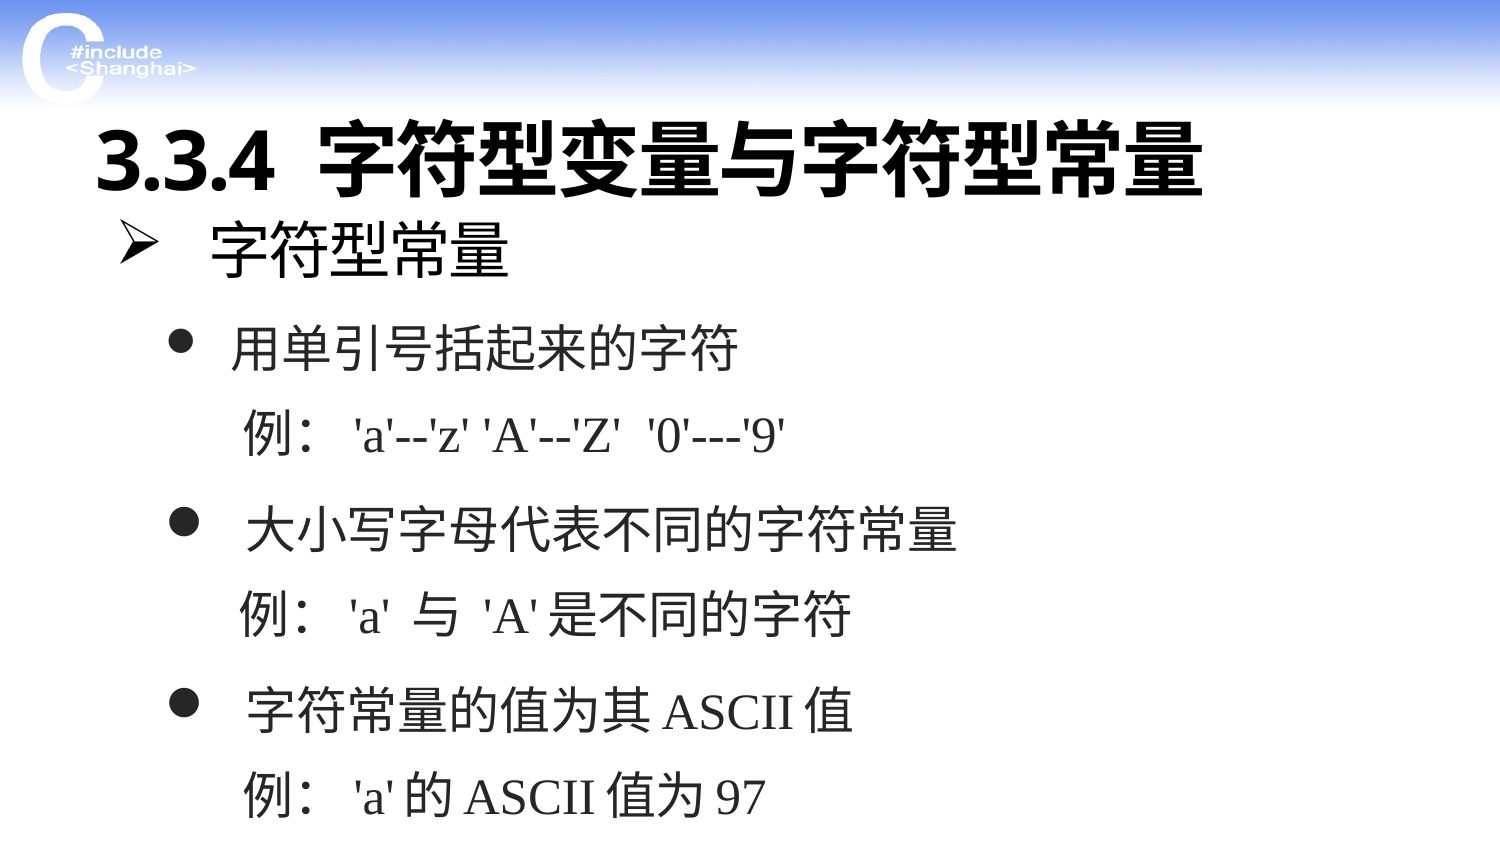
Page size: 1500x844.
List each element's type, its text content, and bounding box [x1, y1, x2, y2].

list 用单引号括起来的字符 例：'a'--'z' 'A'--'Z' '0'---'9' 大小写字母代表不同的字符常量 例：'a' 与 'A'是不同的字符 字符常量的值为其ASCII值 例：'a'的ASCII值为97 [150, 293, 1388, 835]
text_box 字符型常量 [99, 196, 963, 310]
title 3.3.4 字符型变量与字符型常量 [80, 61, 1407, 266]
picture [0, 0, 1500, 844]
